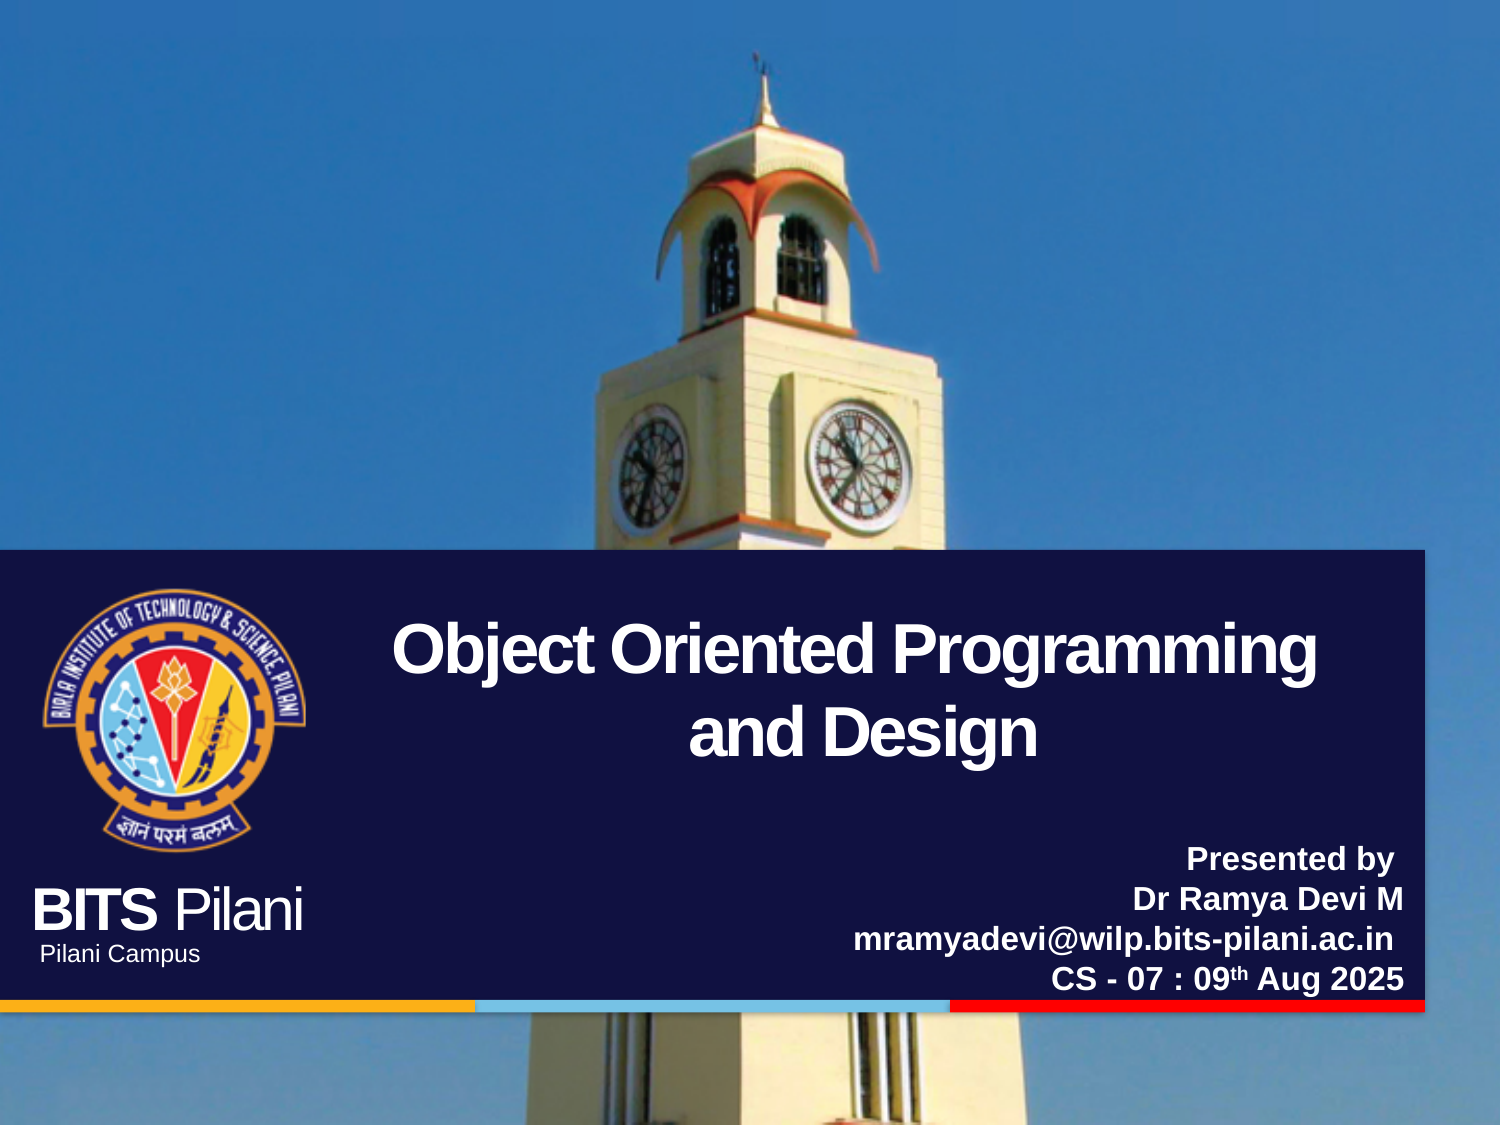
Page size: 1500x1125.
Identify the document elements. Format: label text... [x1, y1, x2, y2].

text_box Presented by Dr Ramya Devi M mramyadevi@wilp.bits-pilani.ac.in CS - 07 : 09th Aug 2025 [675, 887, 1416, 1003]
title Object Oriented Programming and Design [312, 562, 1417, 813]
picture [0, 0, 1500, 1125]
